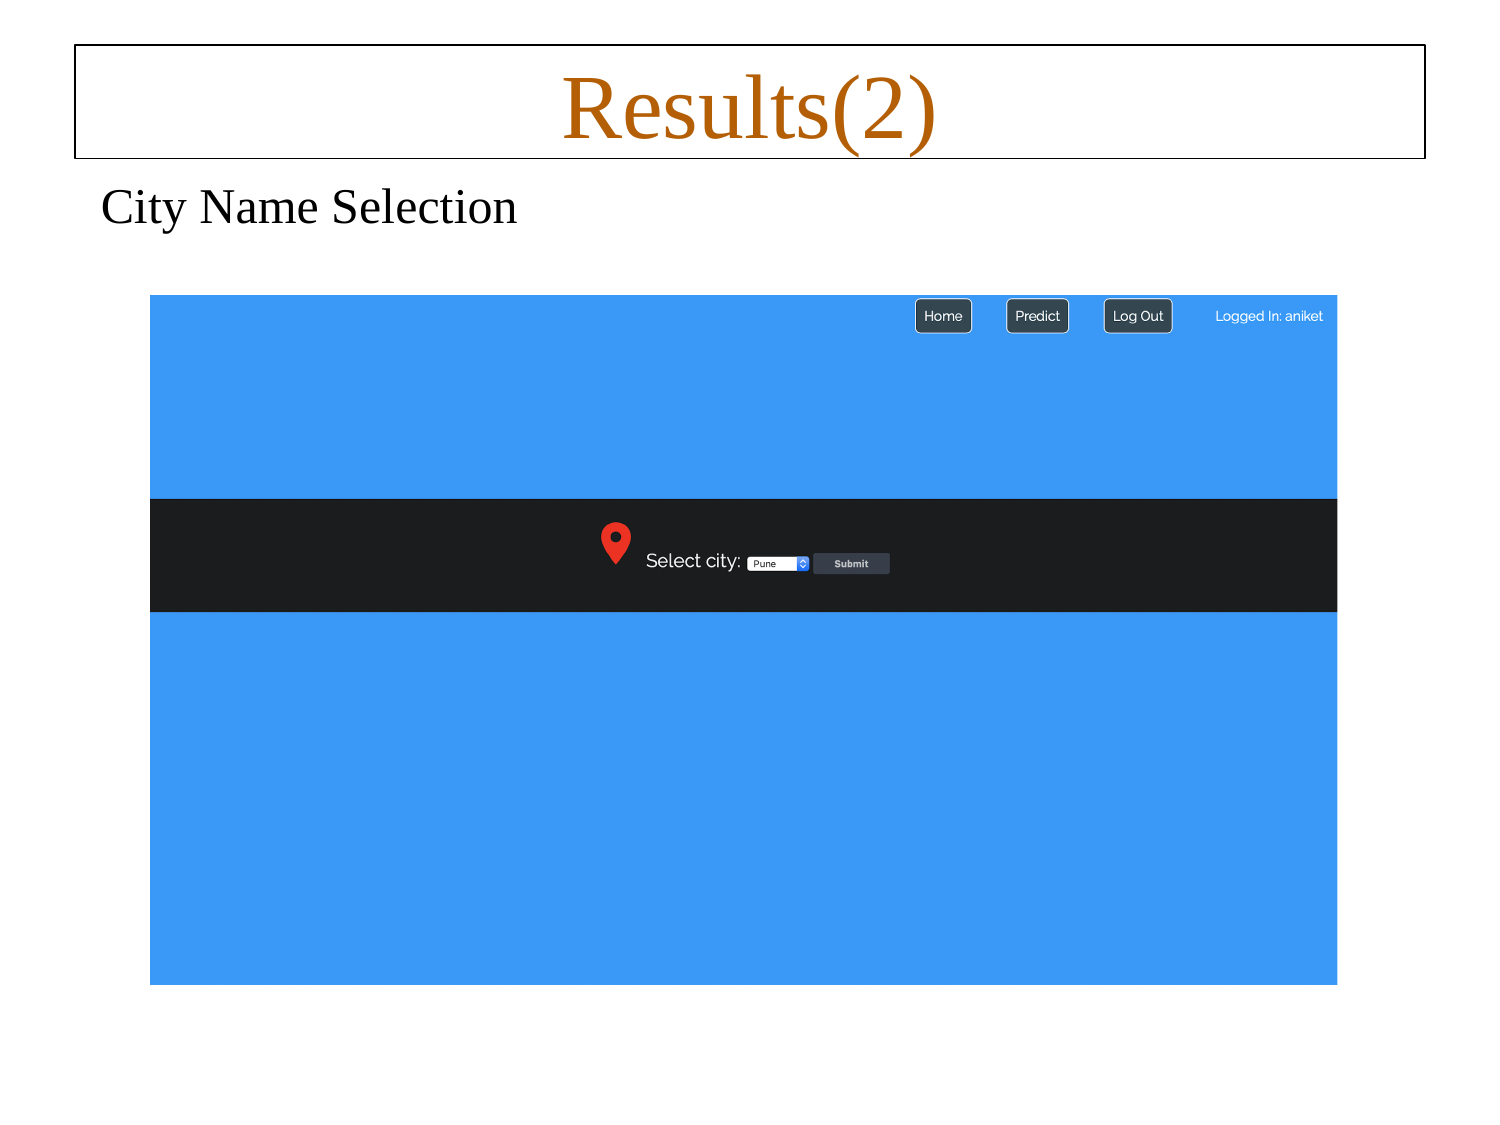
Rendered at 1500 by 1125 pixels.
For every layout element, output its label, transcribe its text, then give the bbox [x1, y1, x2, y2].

text_box City Name Selection [85, 158, 1420, 244]
title Results(2) [75, 45, 1425, 159]
picture [149, 294, 1338, 985]
